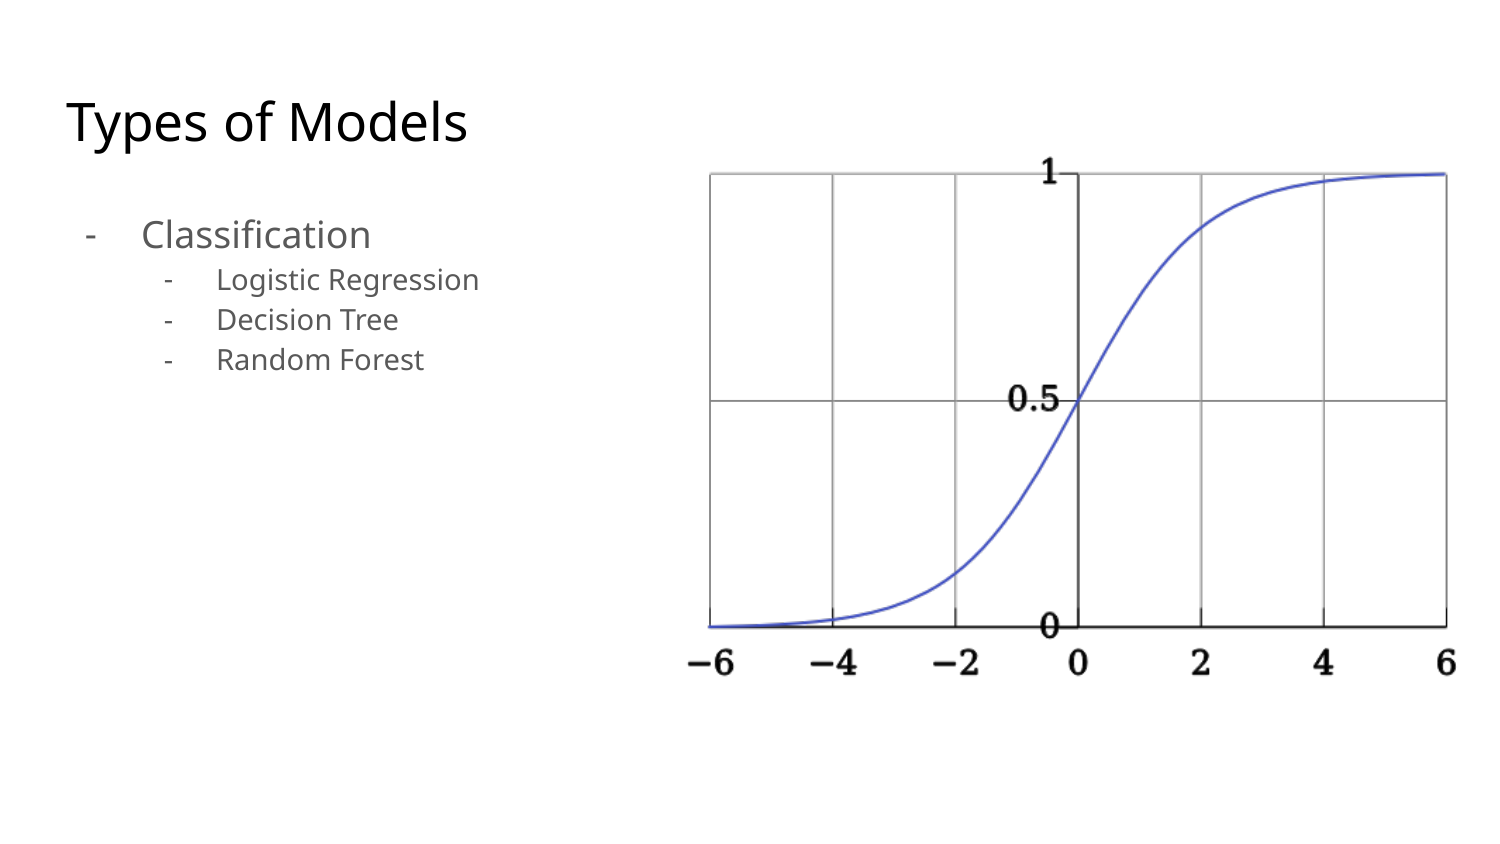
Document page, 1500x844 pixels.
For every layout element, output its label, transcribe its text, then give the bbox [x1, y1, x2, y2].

list Classification Logistic Regression Decision Tree Random Forest [51, 189, 650, 750]
title Types of Models [51, 72, 650, 167]
picture [655, 0, 1500, 844]
